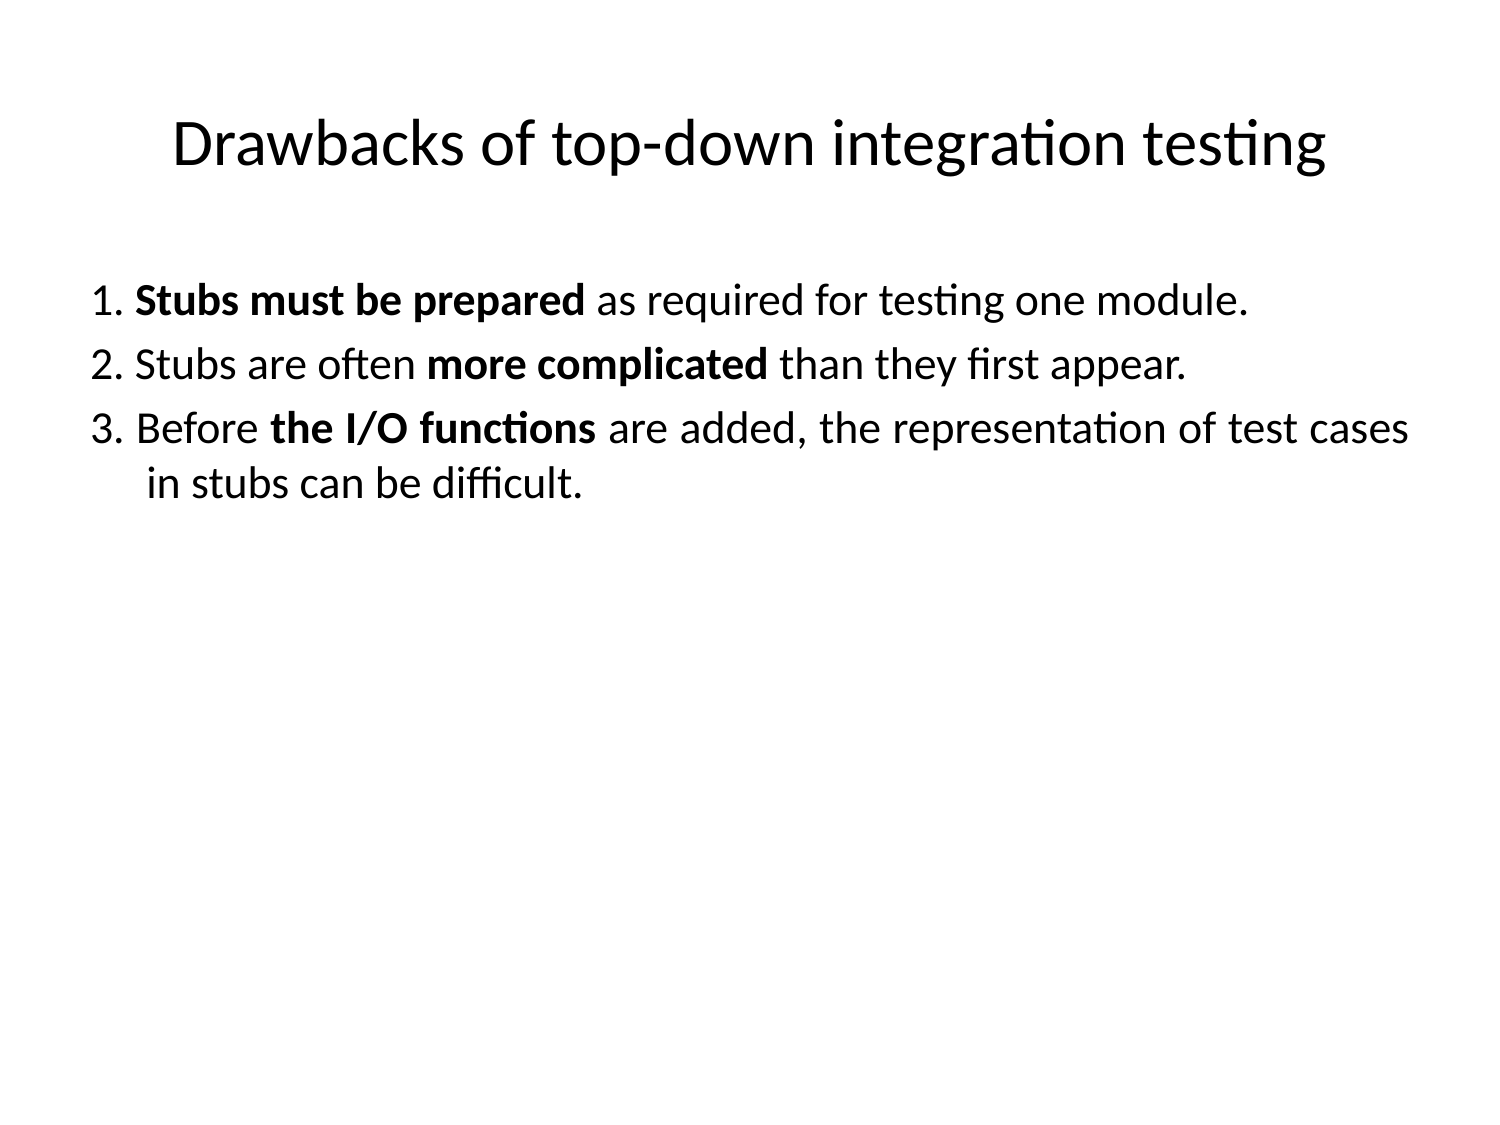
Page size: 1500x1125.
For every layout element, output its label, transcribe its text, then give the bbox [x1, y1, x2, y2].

title Drawbacks of top-down integration testing [75, 45, 1425, 233]
list 1. Stubs must be prepared as required for testing one module. 2. Stubs are often more complicated than they first appear. 3. Before the I/O functions are added, the representation of test cases in stubs can be difficult. [75, 262, 1425, 1005]
